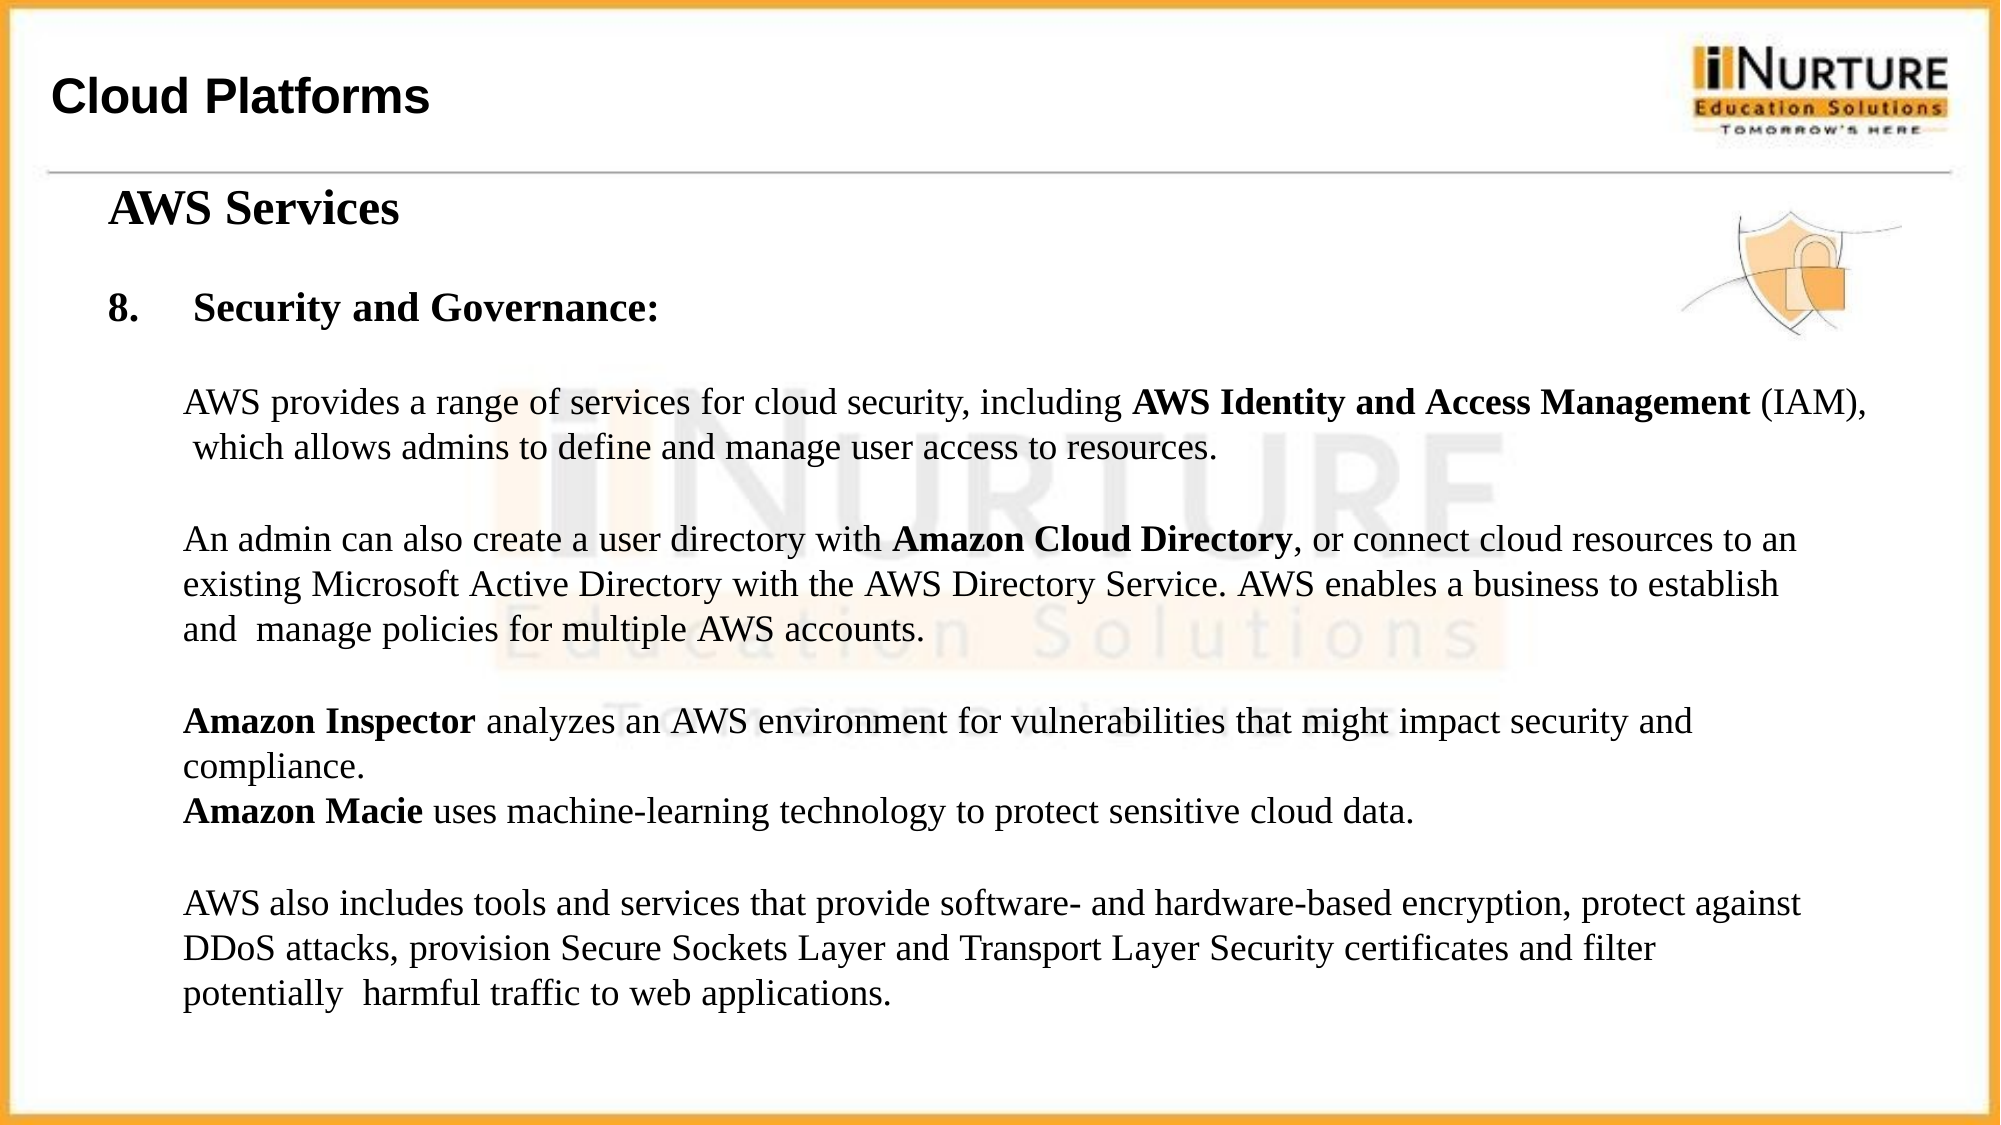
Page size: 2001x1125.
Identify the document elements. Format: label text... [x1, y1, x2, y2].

title Cloud Platforms [48, 61, 433, 251]
picture [0, 0, 2000, 1125]
text_box AWS Services 8. Security and Governance: AWS provides a range of services for cloud security, including AWS Identity and Access Management (IAM), which allows admins to define and manage user access to resources. An admin can also create a user directory with Amazon Cloud Directory, or connect cloud resources to an existing Microsoft Active Directory with the AWS Directory Service. AWS enables a business to establish and manage policies for multiple AWS accounts. Amazon Inspector analyzes an AWS environment for vulnerabilities that might impact security and compliance. Amazon Macie uses machine-learning technology to protect sensitive cloud data. AWS also includes tools and services that provide software- and hardware-based encryption, protect against DDoS attacks, provision Secure Sockets Layer and Transport Layer Security certificates and filter potentially harmful traffic to web applications. [105, 172, 1884, 1014]
